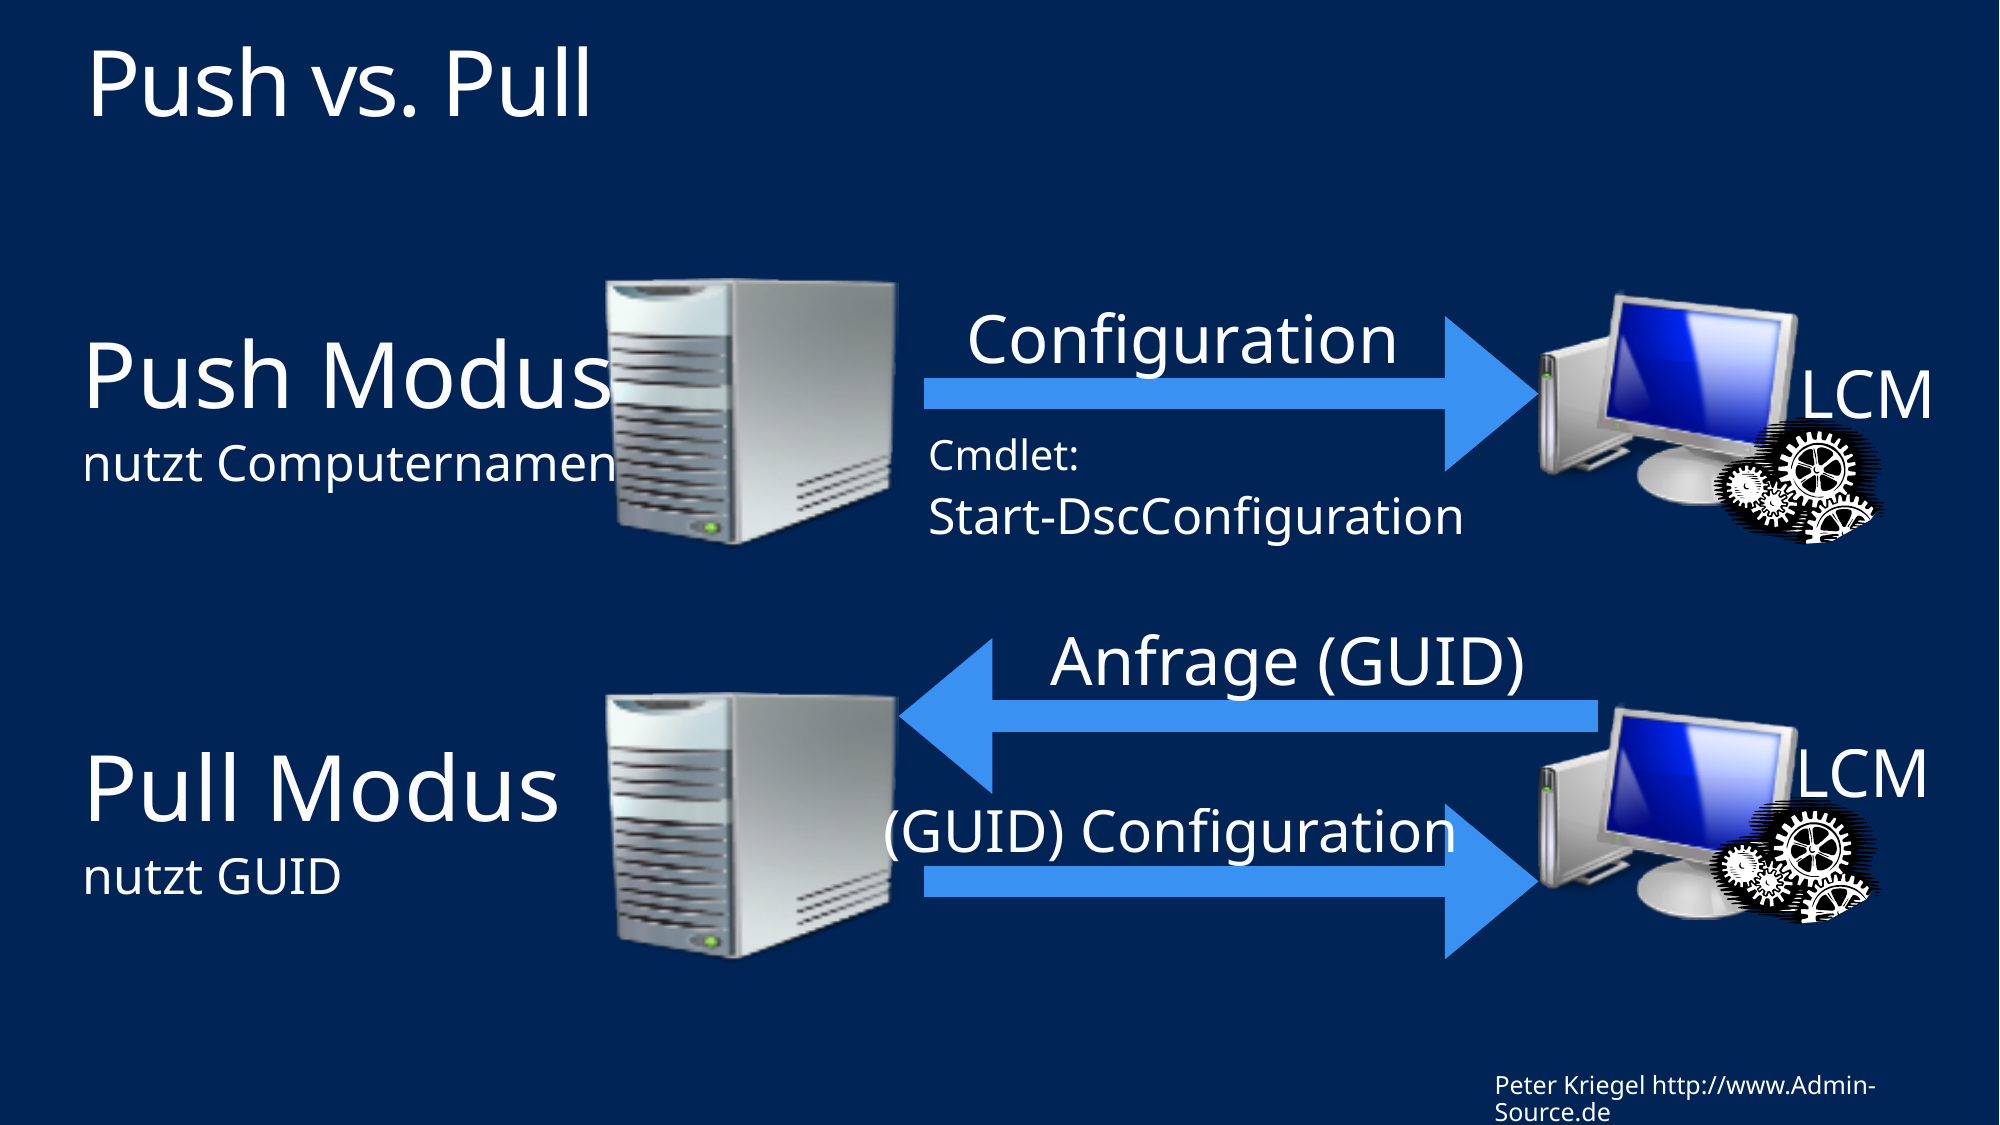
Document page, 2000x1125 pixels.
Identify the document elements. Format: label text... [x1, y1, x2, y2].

text_box Anfrage (GUID) [1035, 612, 1559, 715]
title Push vs. Pull [85, 37, 1914, 138]
text_box LCM [1820, 725, 1947, 828]
picture [1538, 701, 1884, 925]
text_box Configuration [951, 290, 1433, 393]
text_box Pull Modus nutzt GUID [67, 727, 577, 921]
text_box (GUID) Configuration [904, 787, 1489, 881]
text_box Push Modus nutzt Computernamen [66, 314, 600, 507]
picture [1538, 288, 1889, 546]
text_box LCM [1820, 345, 1951, 448]
text_box Cmdlet: Start-DscConfiguration [898, 410, 1513, 569]
picture [605, 692, 900, 963]
picture [605, 278, 900, 549]
